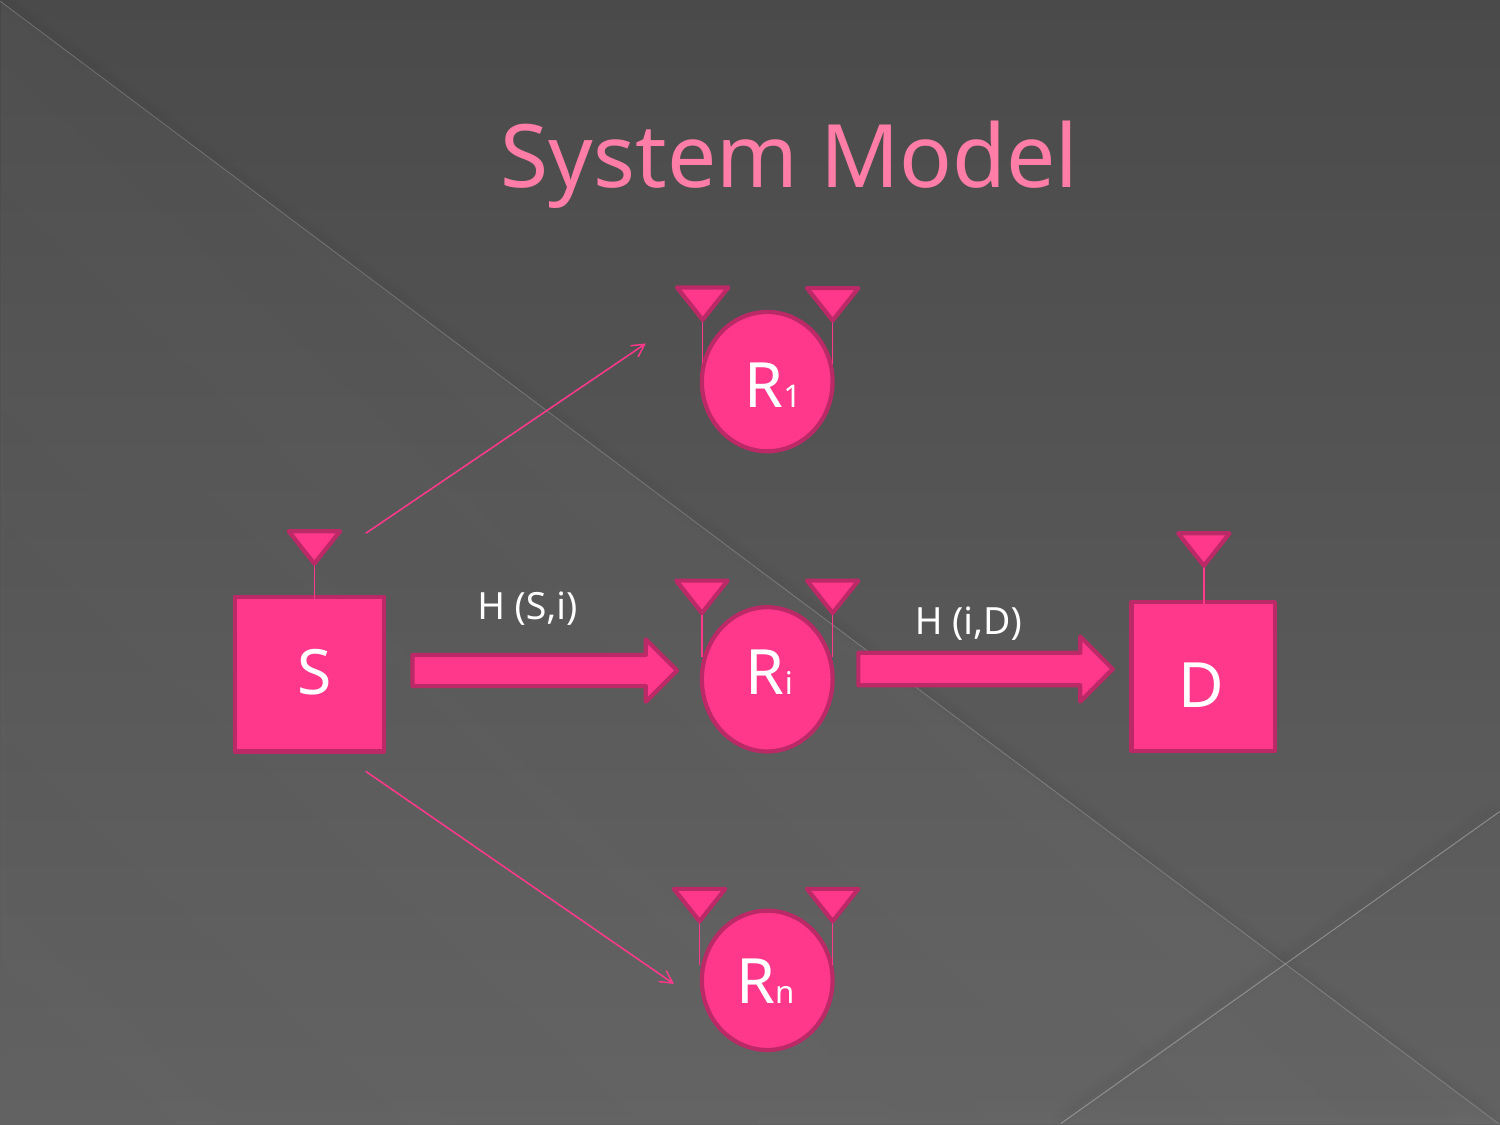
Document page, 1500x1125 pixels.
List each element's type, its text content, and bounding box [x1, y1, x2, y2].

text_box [234, 287, 1276, 1051]
title System Model [75, 37, 1425, 267]
